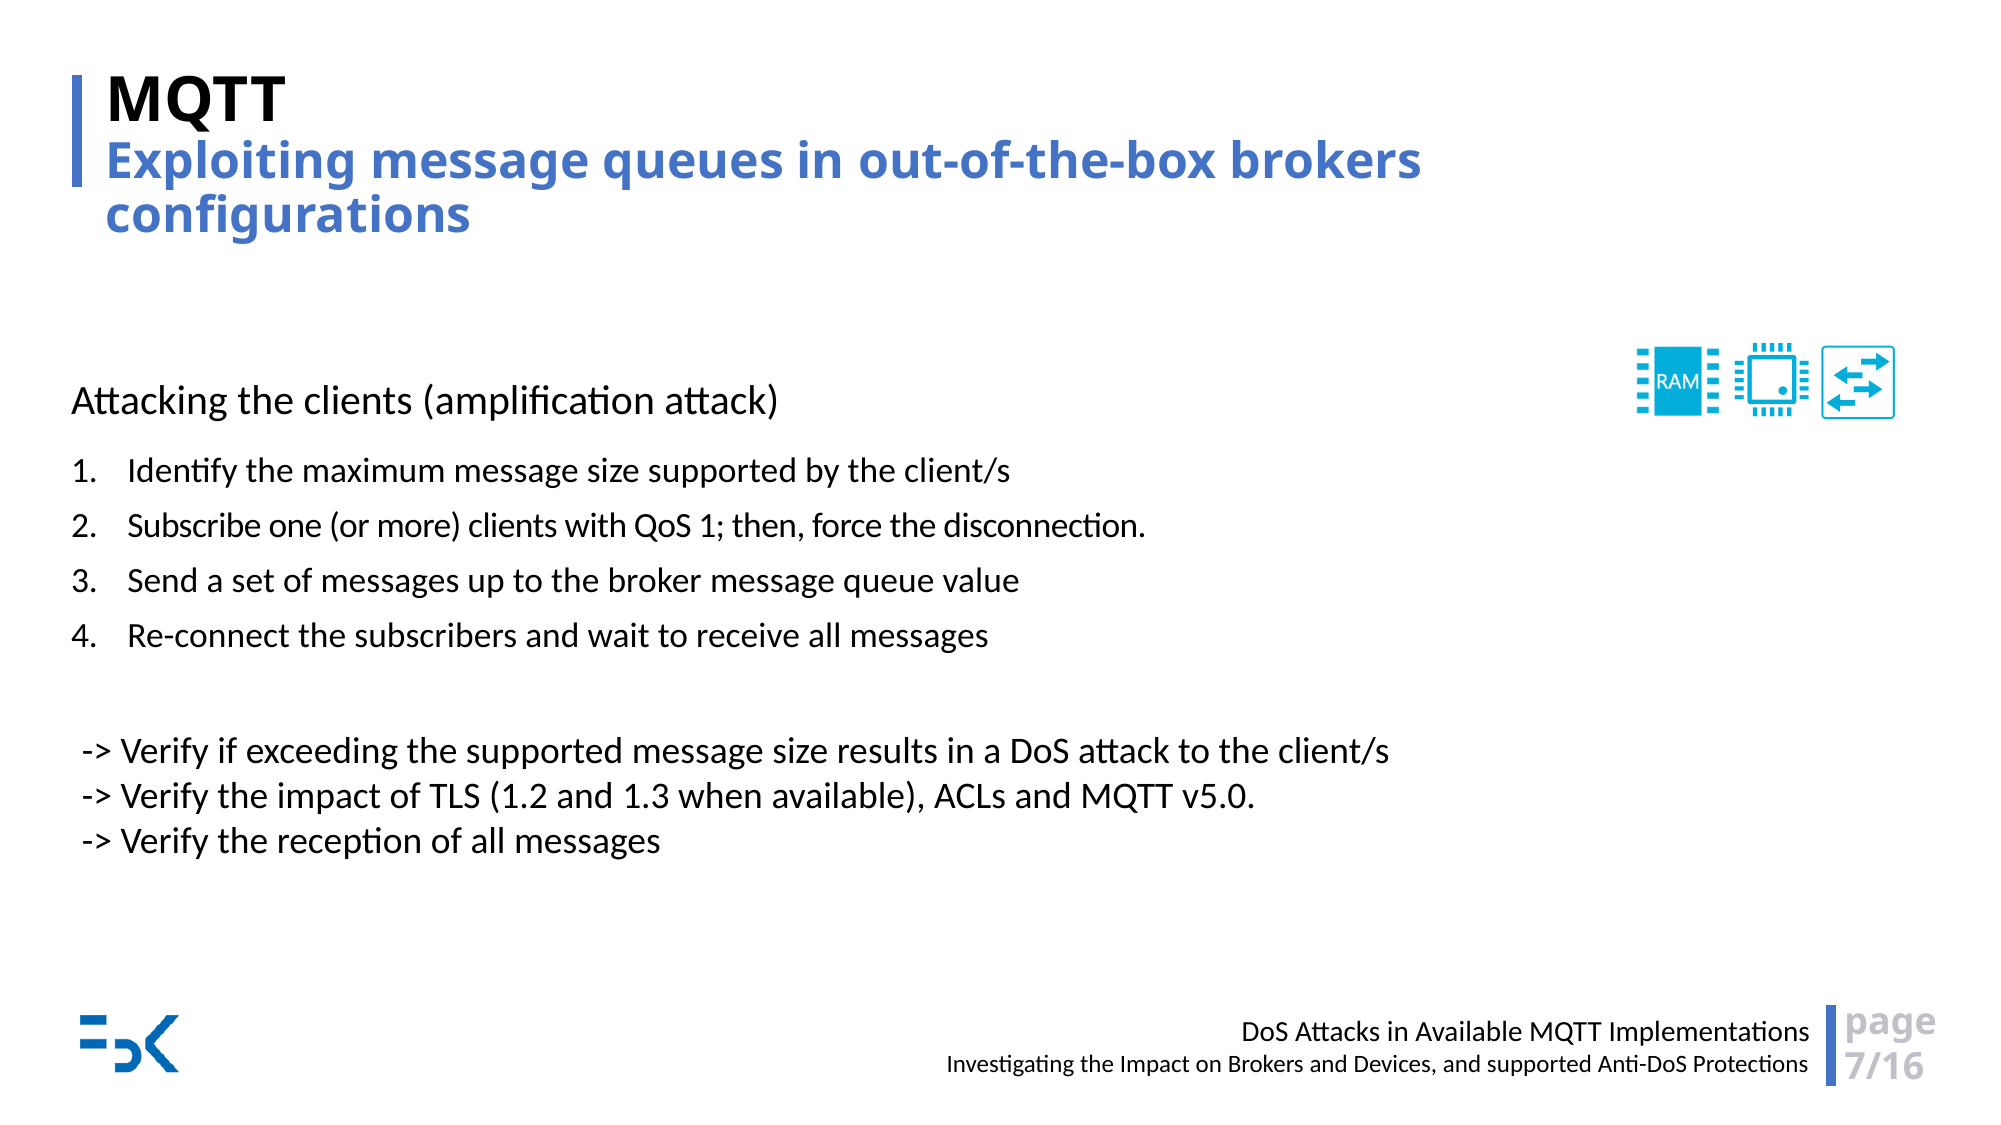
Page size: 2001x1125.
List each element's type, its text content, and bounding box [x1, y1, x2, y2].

text_box Attacking the clients (amplification attack) Identify the maximum message size supported by the client/s Subscribe one (or more) clients with QoS 1; then, force the disconnection. Send a set of messages up to the broker message queue value Re-connect the subscribers and wait to receive all messages [56, 365, 1723, 663]
picture [1633, 343, 1723, 420]
picture [1824, 348, 1892, 416]
picture [1733, 341, 1810, 418]
text_box -> Verify if exceeding the supported message size results in a DoS attack to the client/s -> Verify the impact of TLS (1.2 and 1.3 when available), ACLs and MQTT v5.0. -> Verify the reception of all messages [67, 718, 1518, 869]
text_box page 7/16 [1829, 989, 1955, 1095]
picture [80, 1015, 179, 1073]
picture [1820, 343, 1896, 420]
text_box DoS Attacks in Available MQTT Implementations Investigating the Impact on Brokers and Devices, and supported Anti-DoS Protections [931, 1005, 1825, 1086]
title MQTT Exploiting message queues in out-of-the-box brokers configurations [95, 62, 1762, 209]
